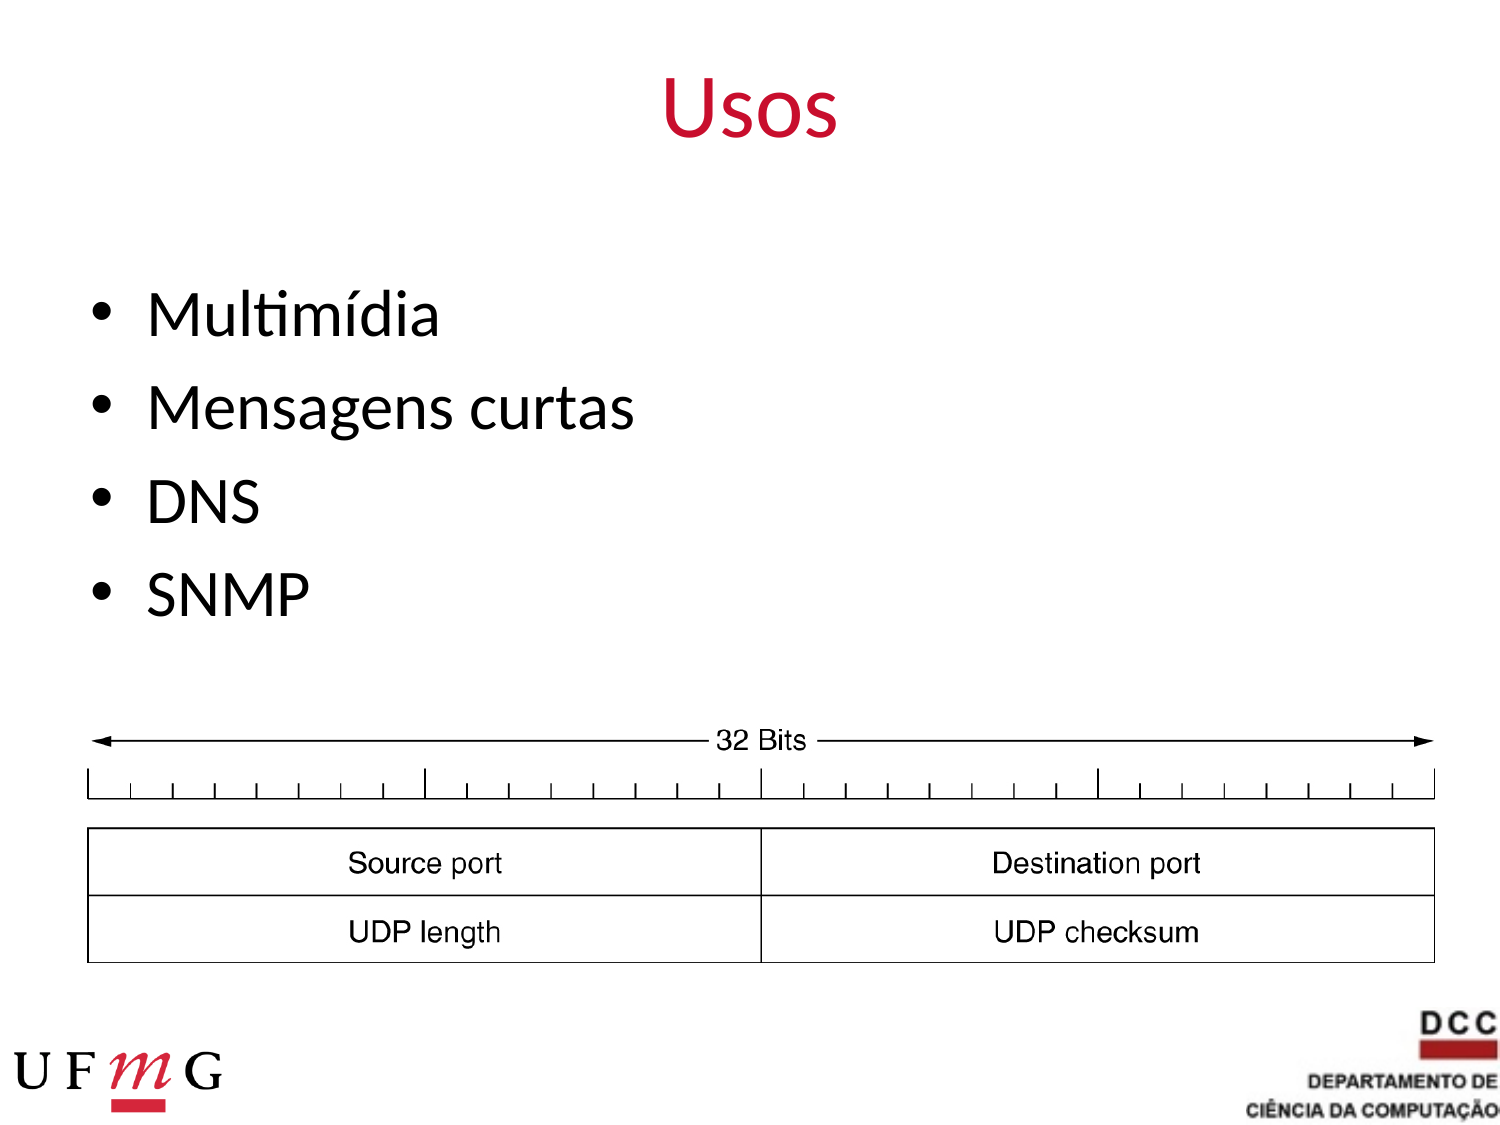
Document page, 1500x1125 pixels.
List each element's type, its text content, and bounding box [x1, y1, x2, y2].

list Multimídia Mensagens curtas DNS SNMP [75, 262, 1425, 1005]
picture [1246, 1007, 1500, 1125]
picture [5, 1034, 231, 1123]
title Usos [75, 7, 1425, 195]
picture [87, 721, 1435, 964]
